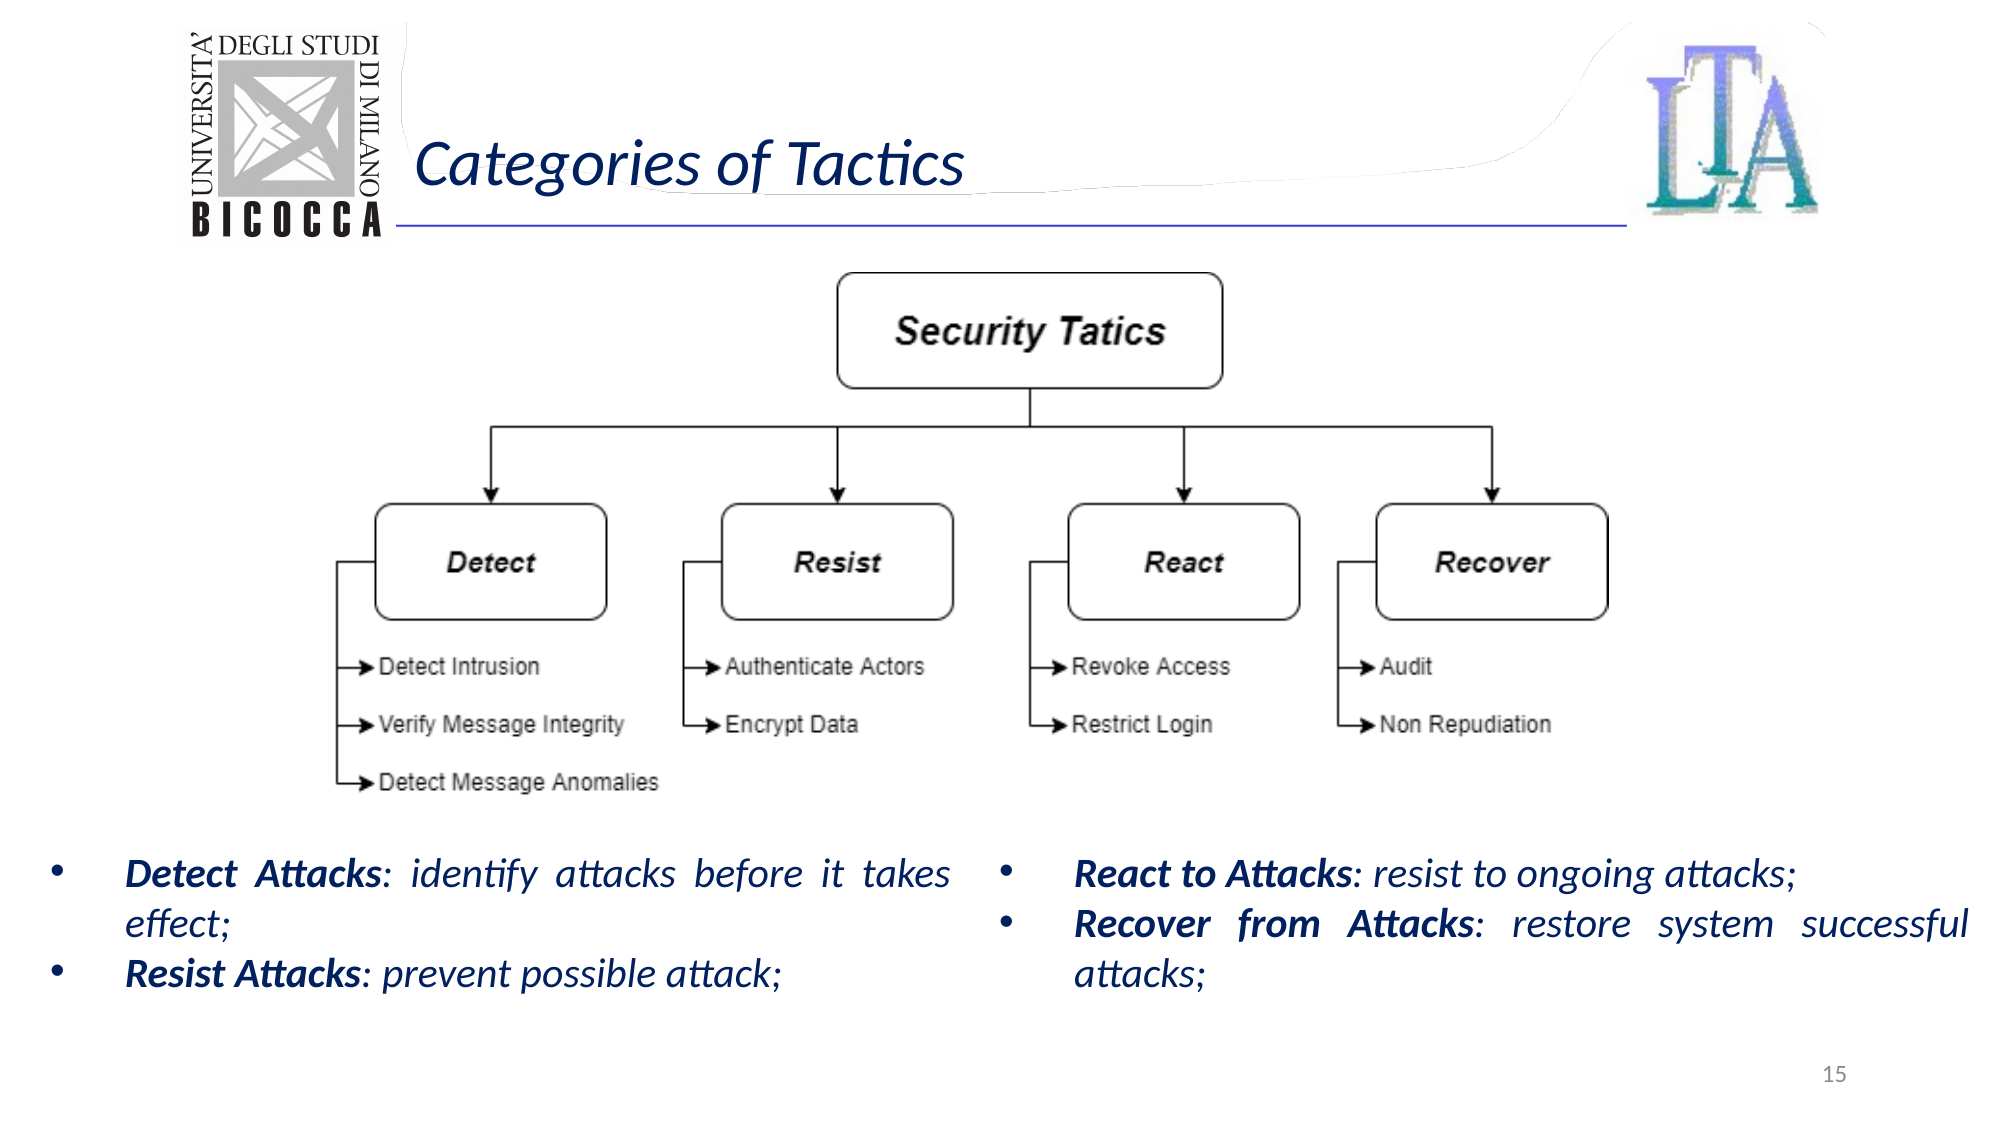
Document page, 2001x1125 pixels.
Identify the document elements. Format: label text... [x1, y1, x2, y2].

text_box React to Attacks: resist to ongoing attacks; Recover from Attacks: restore system successful attacks; [984, 838, 1985, 1003]
slide_number 15 [1412, 1042, 1863, 1103]
text_box Detect Attacks: identify attacks before it takes effect; Resist Attacks: prevent possible attack; [35, 838, 966, 1003]
picture [174, 22, 1825, 245]
picture [323, 272, 1609, 814]
